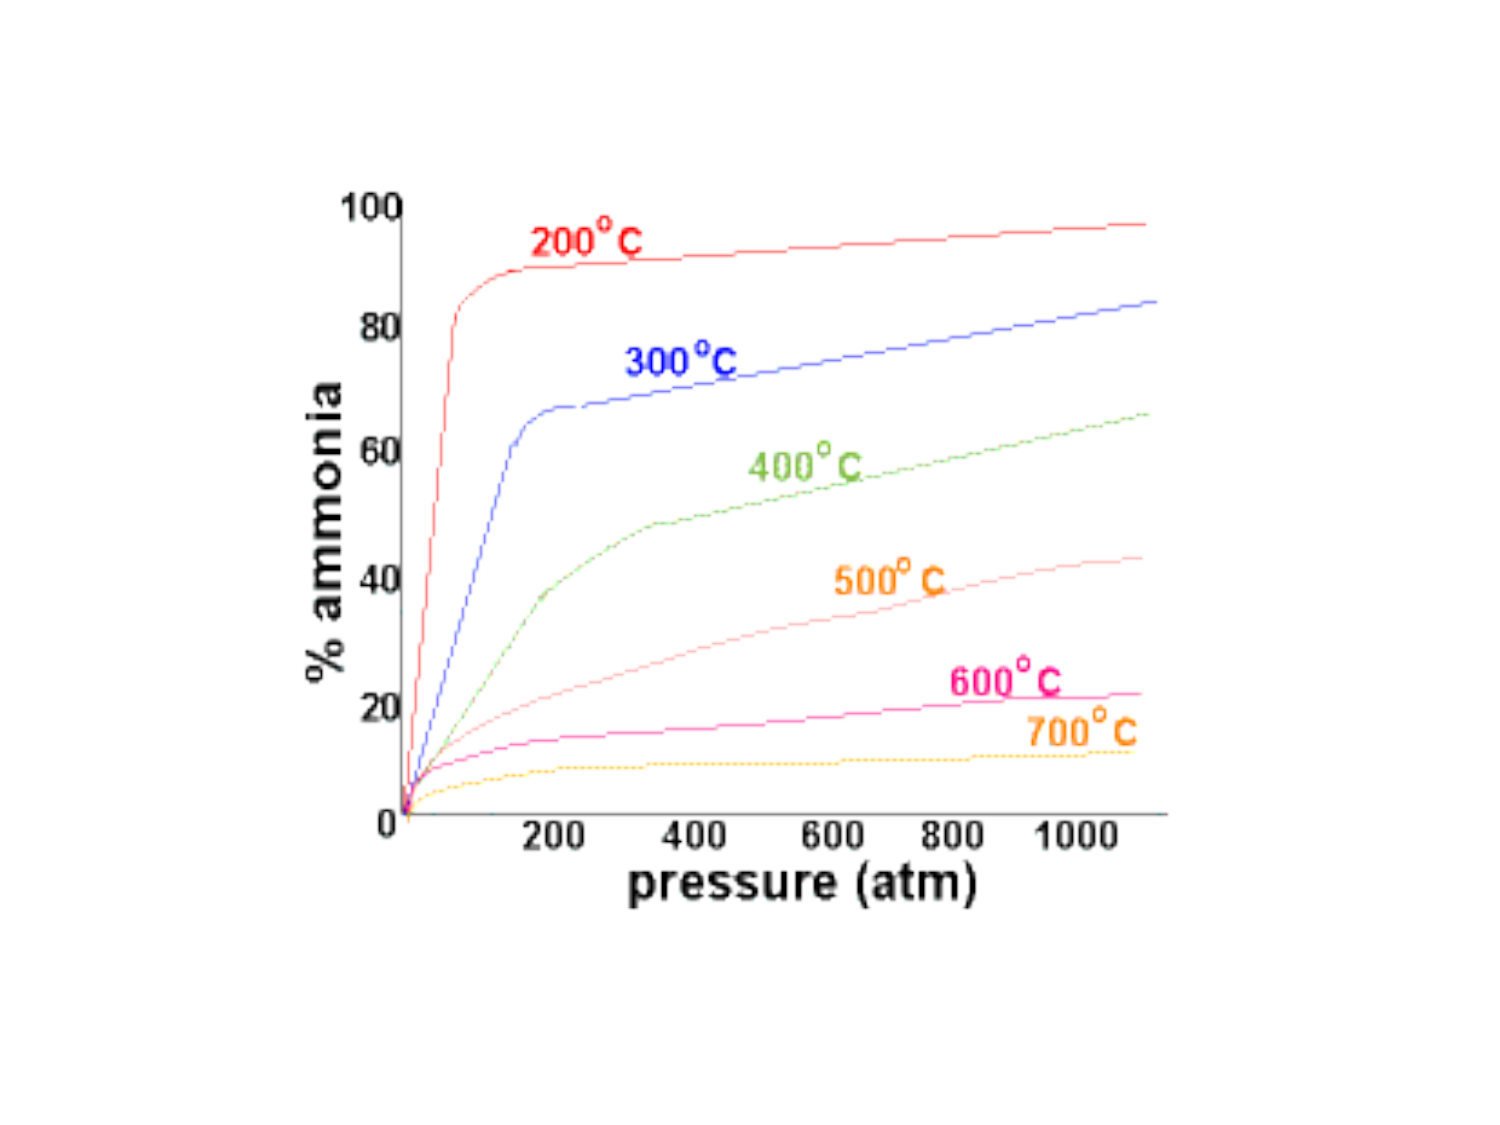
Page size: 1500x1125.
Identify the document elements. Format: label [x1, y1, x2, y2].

picture [280, 162, 1188, 938]
